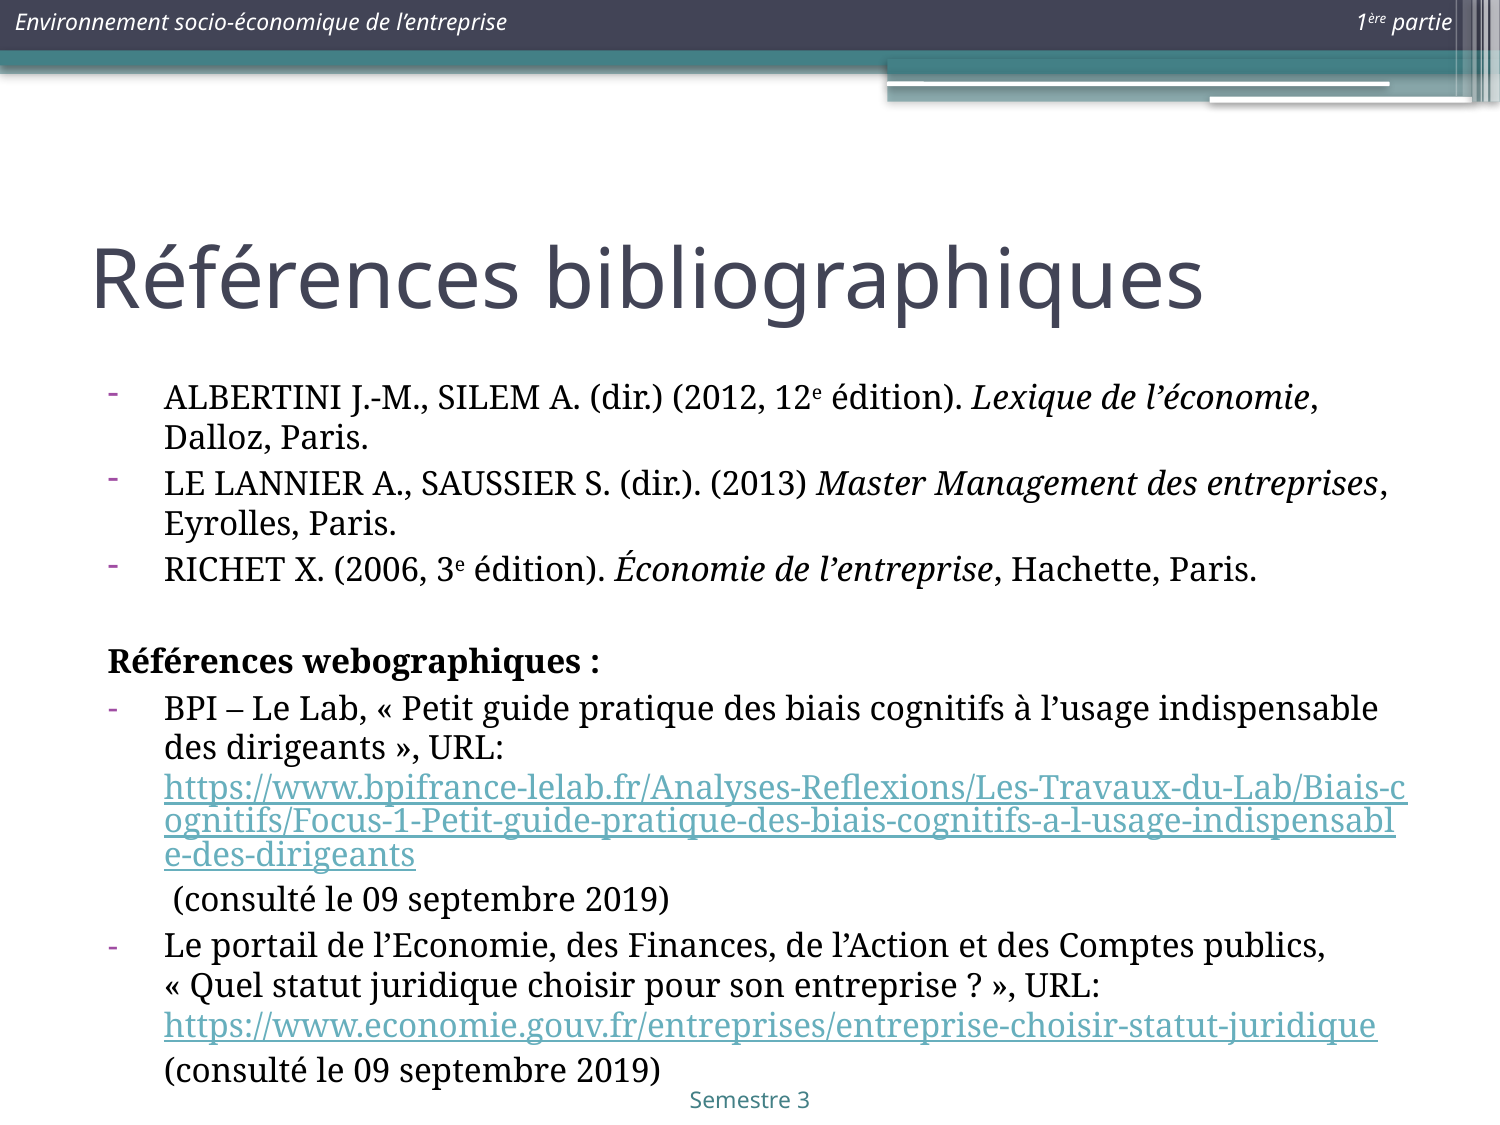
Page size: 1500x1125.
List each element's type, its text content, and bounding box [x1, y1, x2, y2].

title Références bibliographiques [75, 187, 1425, 363]
list Albertini J.-M., Silem A. (dir.) (2012, 12e édition). Lexique de l’économie, Dalloz, Paris. Le Lannier A., Saussier S. (dir.). (2013) Master Management des entreprises, Eyrolles, Paris. Richet X. (2006, 3e édition). Économie de l’entreprise, Hachette, Paris. Références webographiques : BPI – Le Lab, « Petit guide pratique des biais cognitifs à l’usage indispensable des dirigeants », URL: https://www.bpifrance-lelab.fr/Analyses-Reflexions/Les-Travaux-du-Lab/Biais-cognitifs/Focus-1-Petit-guide-pratique-des-biais-cognitifs-a-l-usage-indispensable-des-dirigeants (consulté le 09 septembre 2019) Le portail de l’Economie, des Finances, de l’Action et des Comptes publics, « Quel statut juridique choisir pour son entreprise ? », URL: https://www.economie.gouv.fr/entreprises/entreprise-choisir-statut-juridique (consulté le 09 septembre 2019) [75, 368, 1425, 1079]
